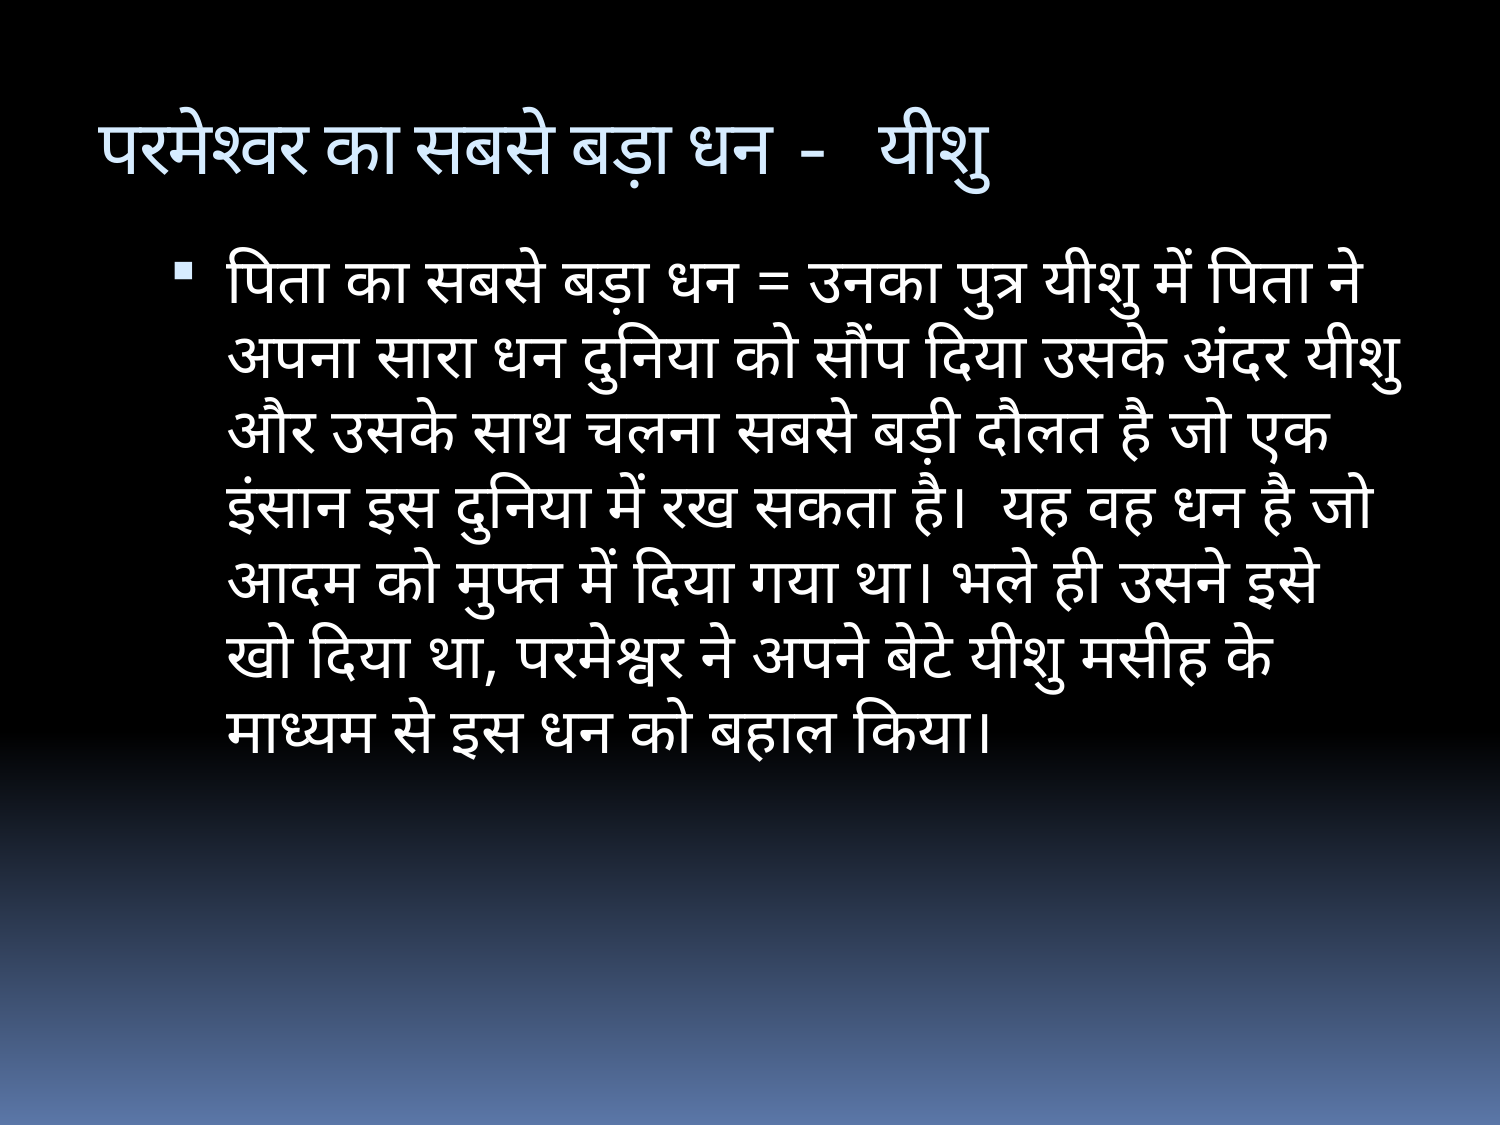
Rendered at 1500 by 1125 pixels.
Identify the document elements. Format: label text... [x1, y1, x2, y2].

list पिता का सबसे बड़ा धन = उनका पुत्र यीशु में पिता ने अपना सारा धन दुनिया को सौंप दिया उसके अंदर यीशु और उसके साथ चलना सबसे बड़ी दौलत है जो एक इंसान इस दुनिया में रख सकता है। यह वह धन है जो आदम को मुफ्त में दिया गया था। भले ही उसने इसे खो दिया था, परमेश्वर ने अपने बेटे यीशु मसीह के माध्यम से इस धन को बहाल किया। [143, 233, 1419, 984]
title परमेश्‍वर का सबसे बड़ा धन - यीशु [62, 83, 1500, 234]
